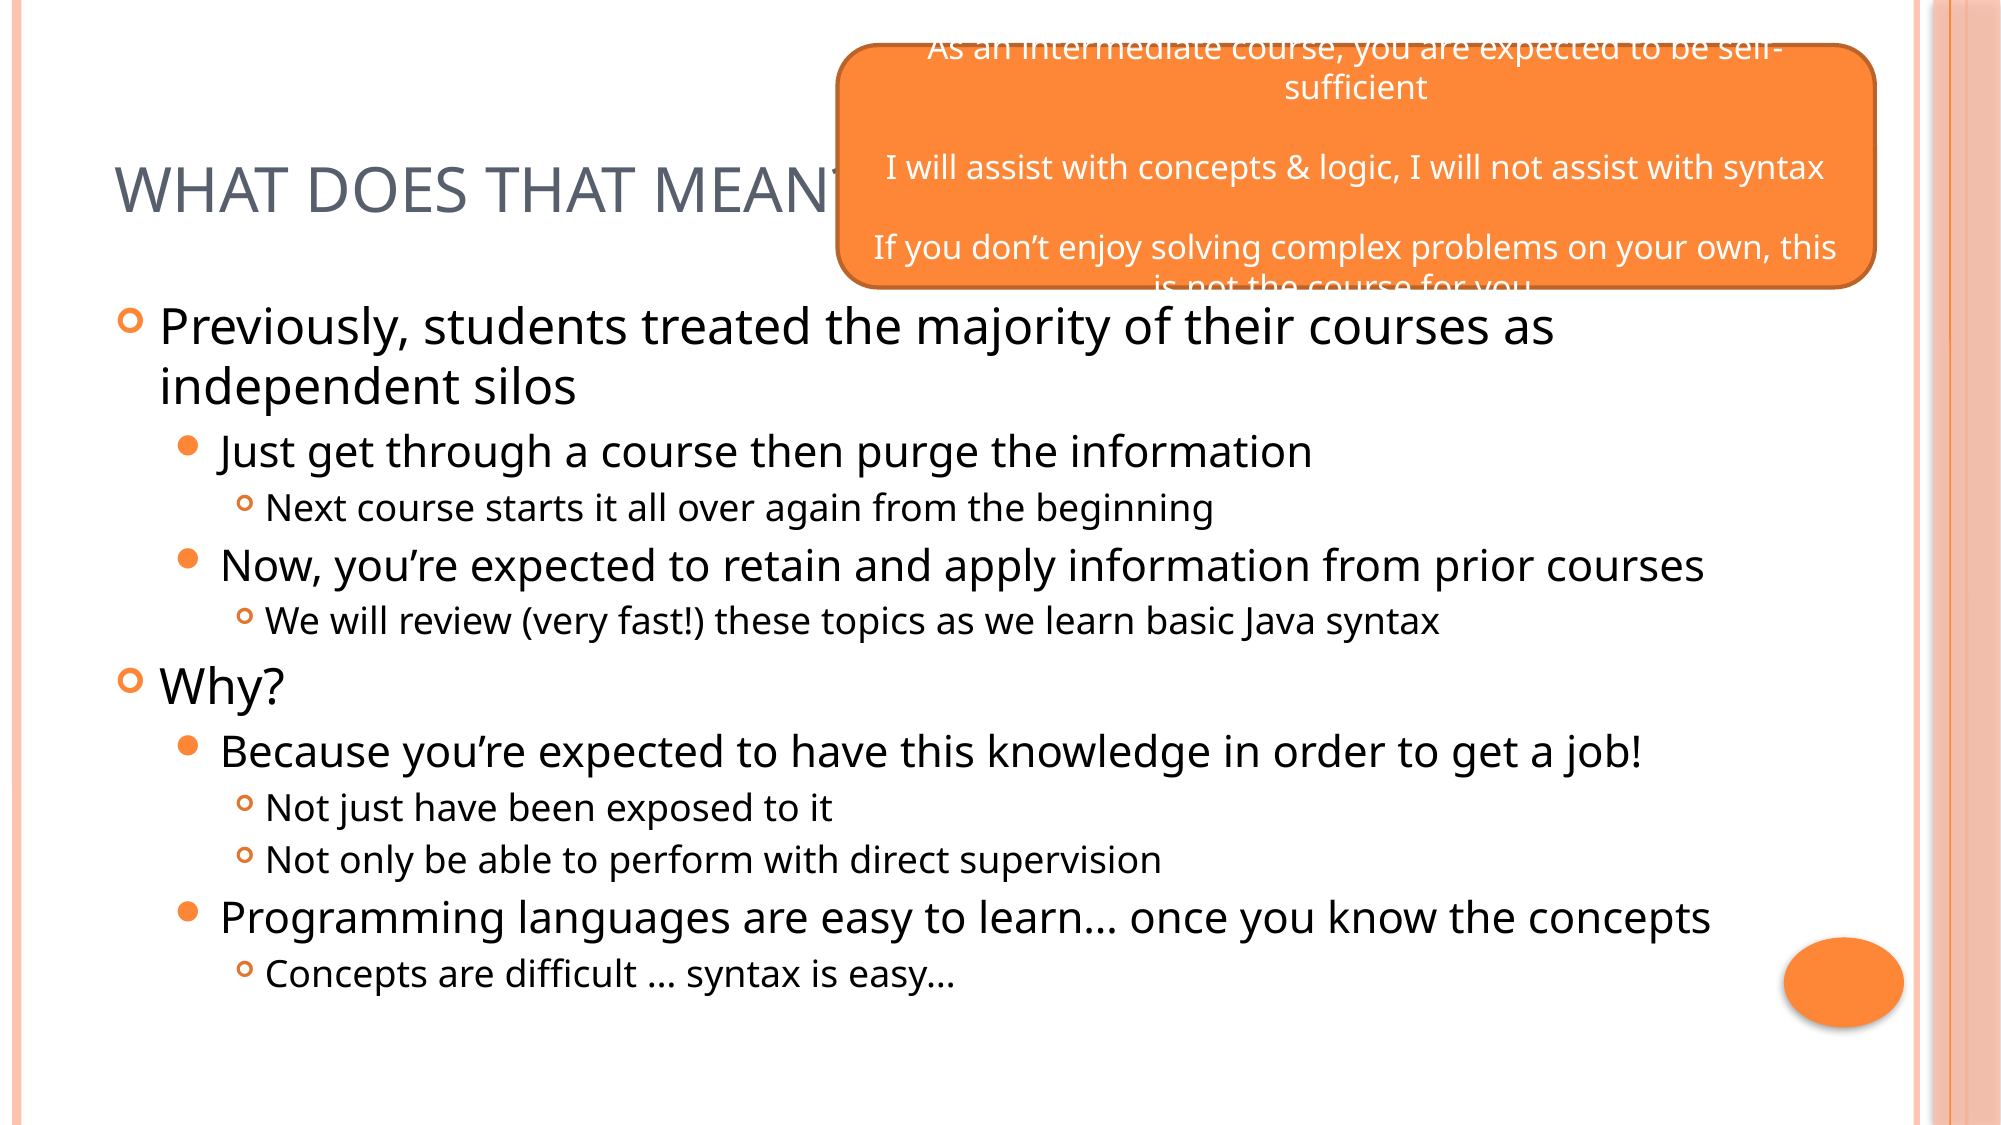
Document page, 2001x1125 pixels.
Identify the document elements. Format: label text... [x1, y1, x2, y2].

list Previously, students treated the majority of their courses as independent silos Just get through a course then purge the information Next course starts it all over again from the beginning Now, you’re expected to retain and apply information from prior courses We will review (very fast!) these topics as we learn basic Java syntax Why? Because you’re expected to have this knowledge in order to get a job! Not just have been exposed to it Not only be able to perform with direct supervision Programming languages are easy to learn… once you know the concepts Concepts are difficult … syntax is easy… [99, 287, 1734, 1062]
text_box As an intermediate course, you are expected to be self-sufficient I will assist with concepts & logic, I will not assist with syntax If you don’t enjoy solving complex problems on your own, this is not the course for you… [835, 42, 1878, 290]
title What does that mean? [99, 45, 862, 233]
